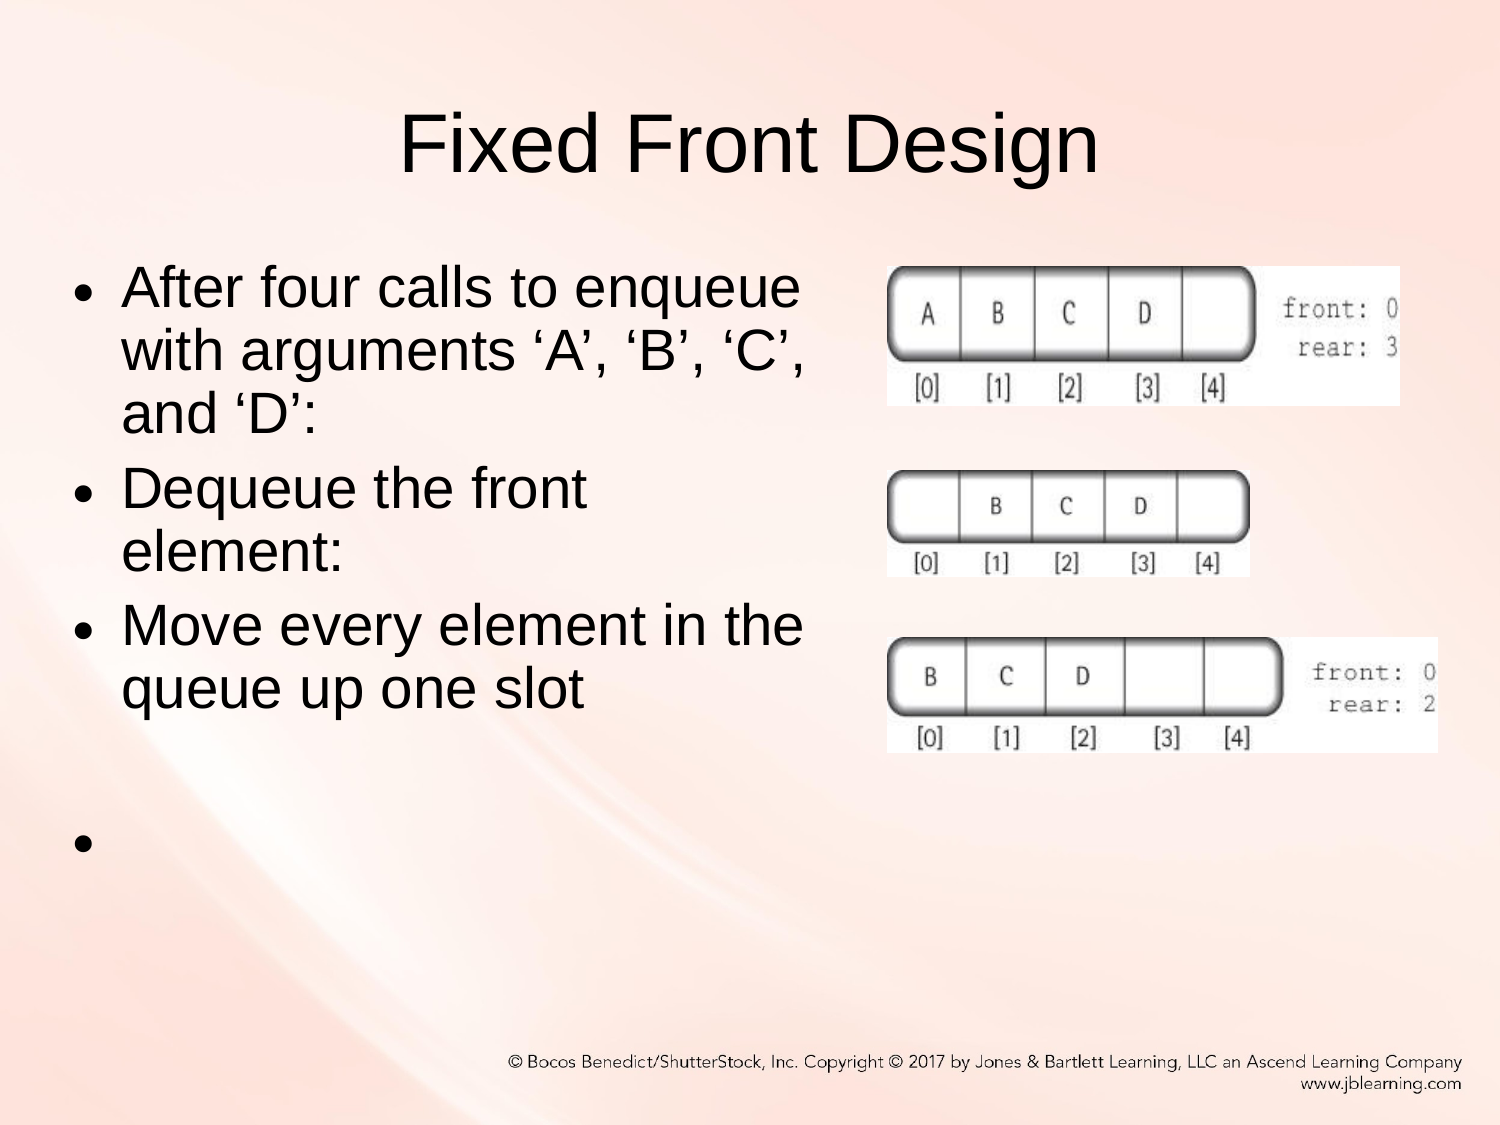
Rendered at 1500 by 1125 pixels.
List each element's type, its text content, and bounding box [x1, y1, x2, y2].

picture [0, 0, 1500, 1125]
text_box After four calls to enqueue with arguments ‘A’, ‘B’, ‘C’, and ‘D’: Dequeue the front element: Move every element in the queue up one slot [49, 249, 838, 1025]
text_box Fixed Front Design [75, 45, 1425, 233]
